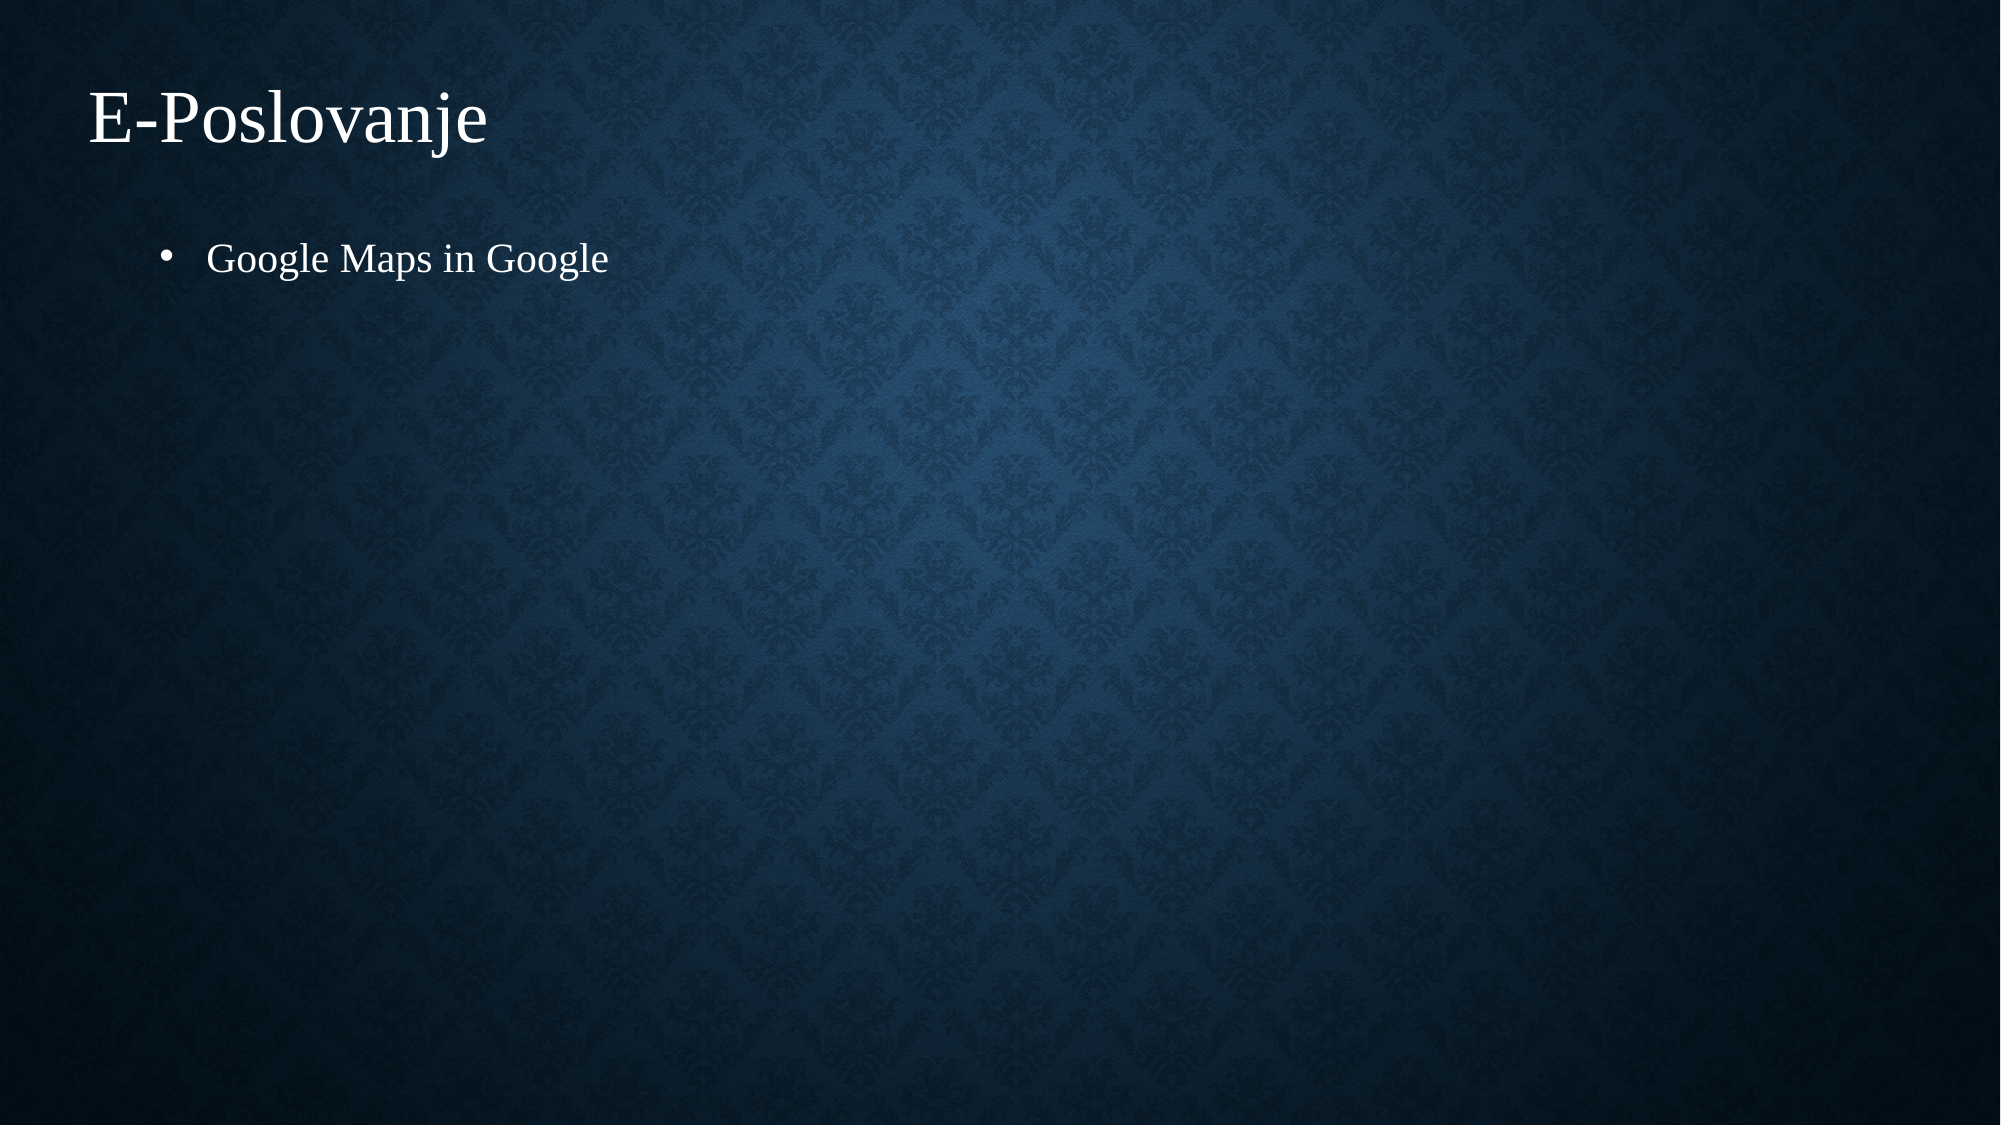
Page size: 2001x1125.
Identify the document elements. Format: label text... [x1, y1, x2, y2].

text_box E-Poslovanje [74, 59, 1201, 165]
text_box Google Maps in Google [144, 223, 687, 288]
